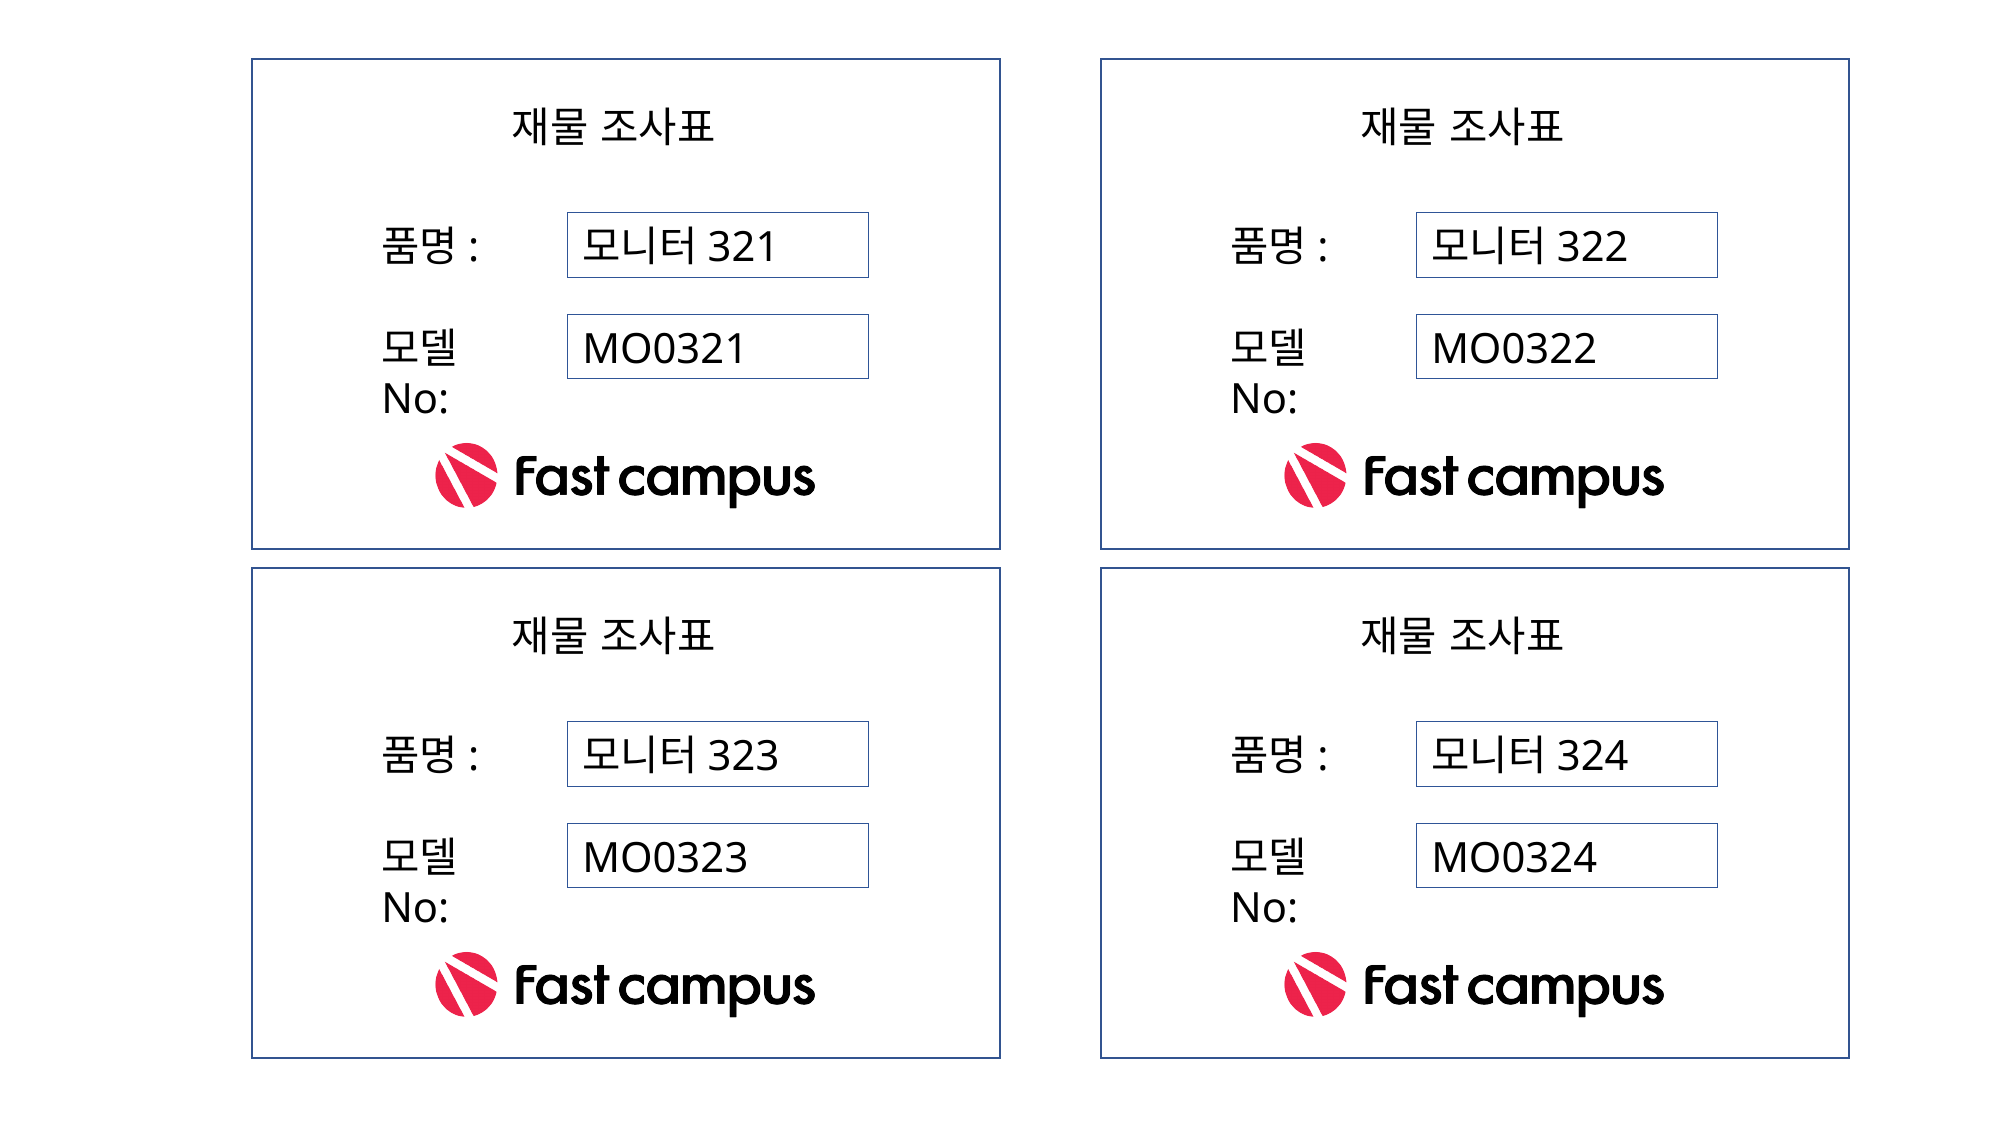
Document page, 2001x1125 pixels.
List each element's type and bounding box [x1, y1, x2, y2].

picture [430, 946, 820, 1023]
text_box [251, 58, 1001, 550]
picture [1279, 946, 1669, 1023]
text_box [1100, 58, 1850, 550]
picture [1279, 437, 1669, 514]
text_box [1100, 567, 1850, 1059]
picture [430, 437, 820, 514]
text_box [251, 567, 1001, 1059]
